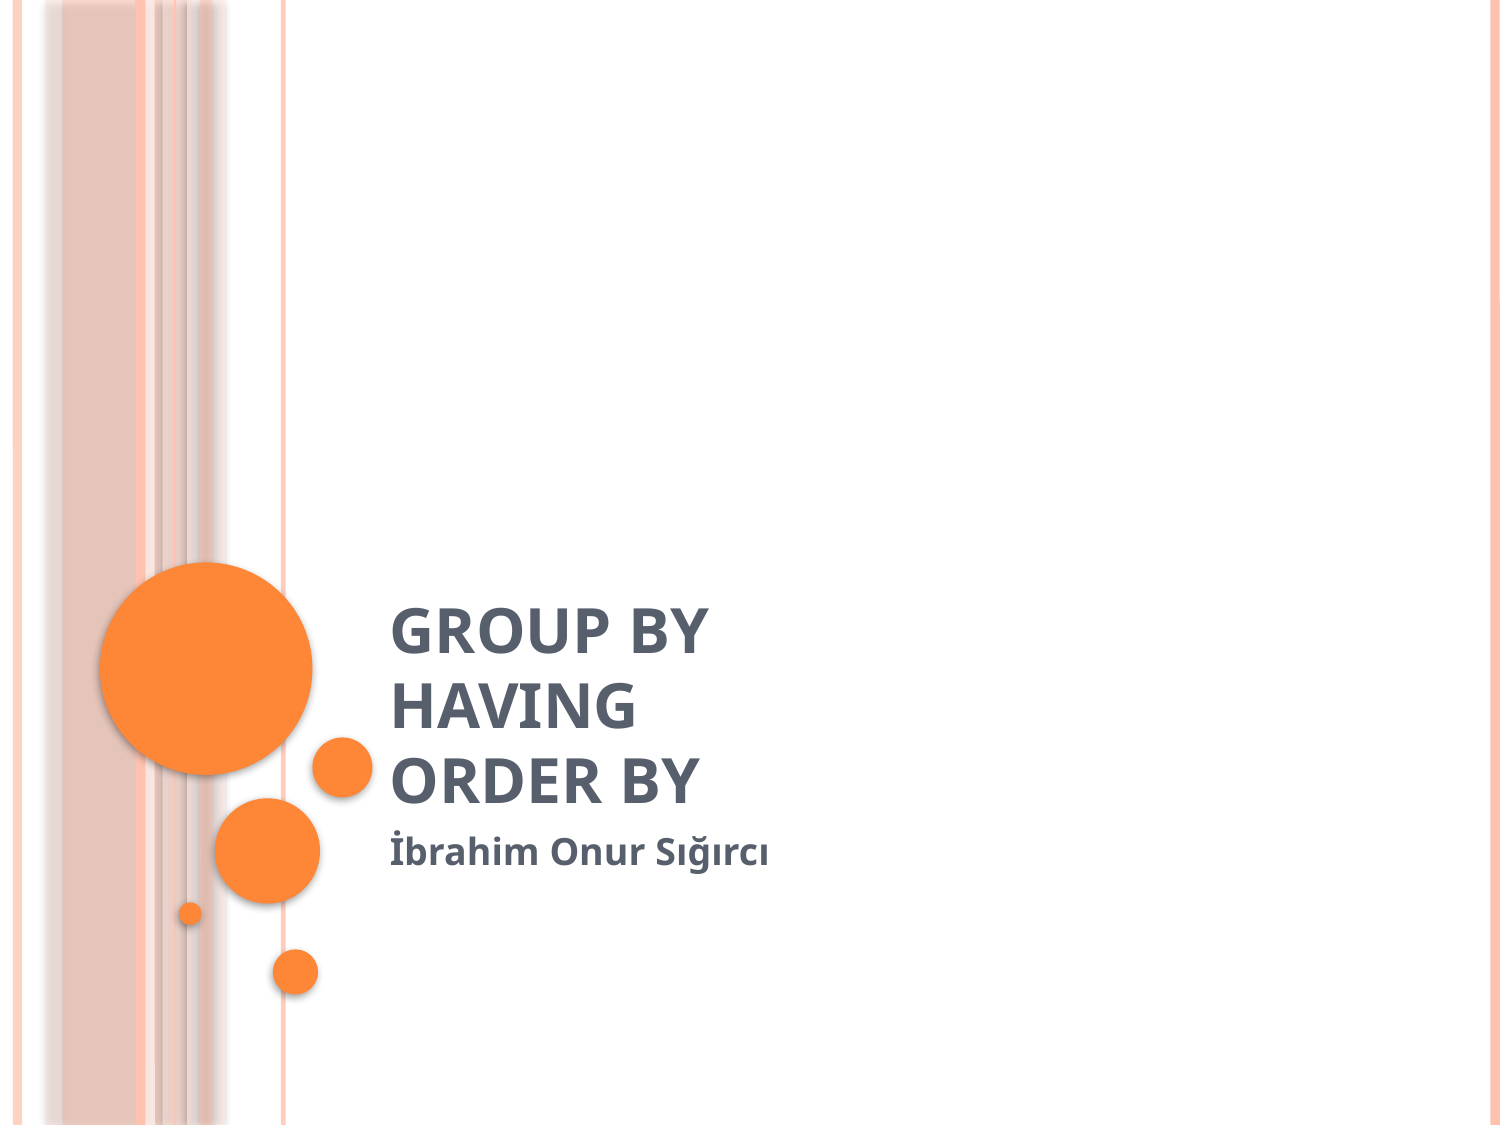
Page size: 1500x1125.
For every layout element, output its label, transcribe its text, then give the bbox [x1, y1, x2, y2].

subtitle İbrahim Onur Sığırcı [375, 820, 1388, 1046]
title GROUP BY HAVING ORDER BY [375, 512, 1388, 820]
